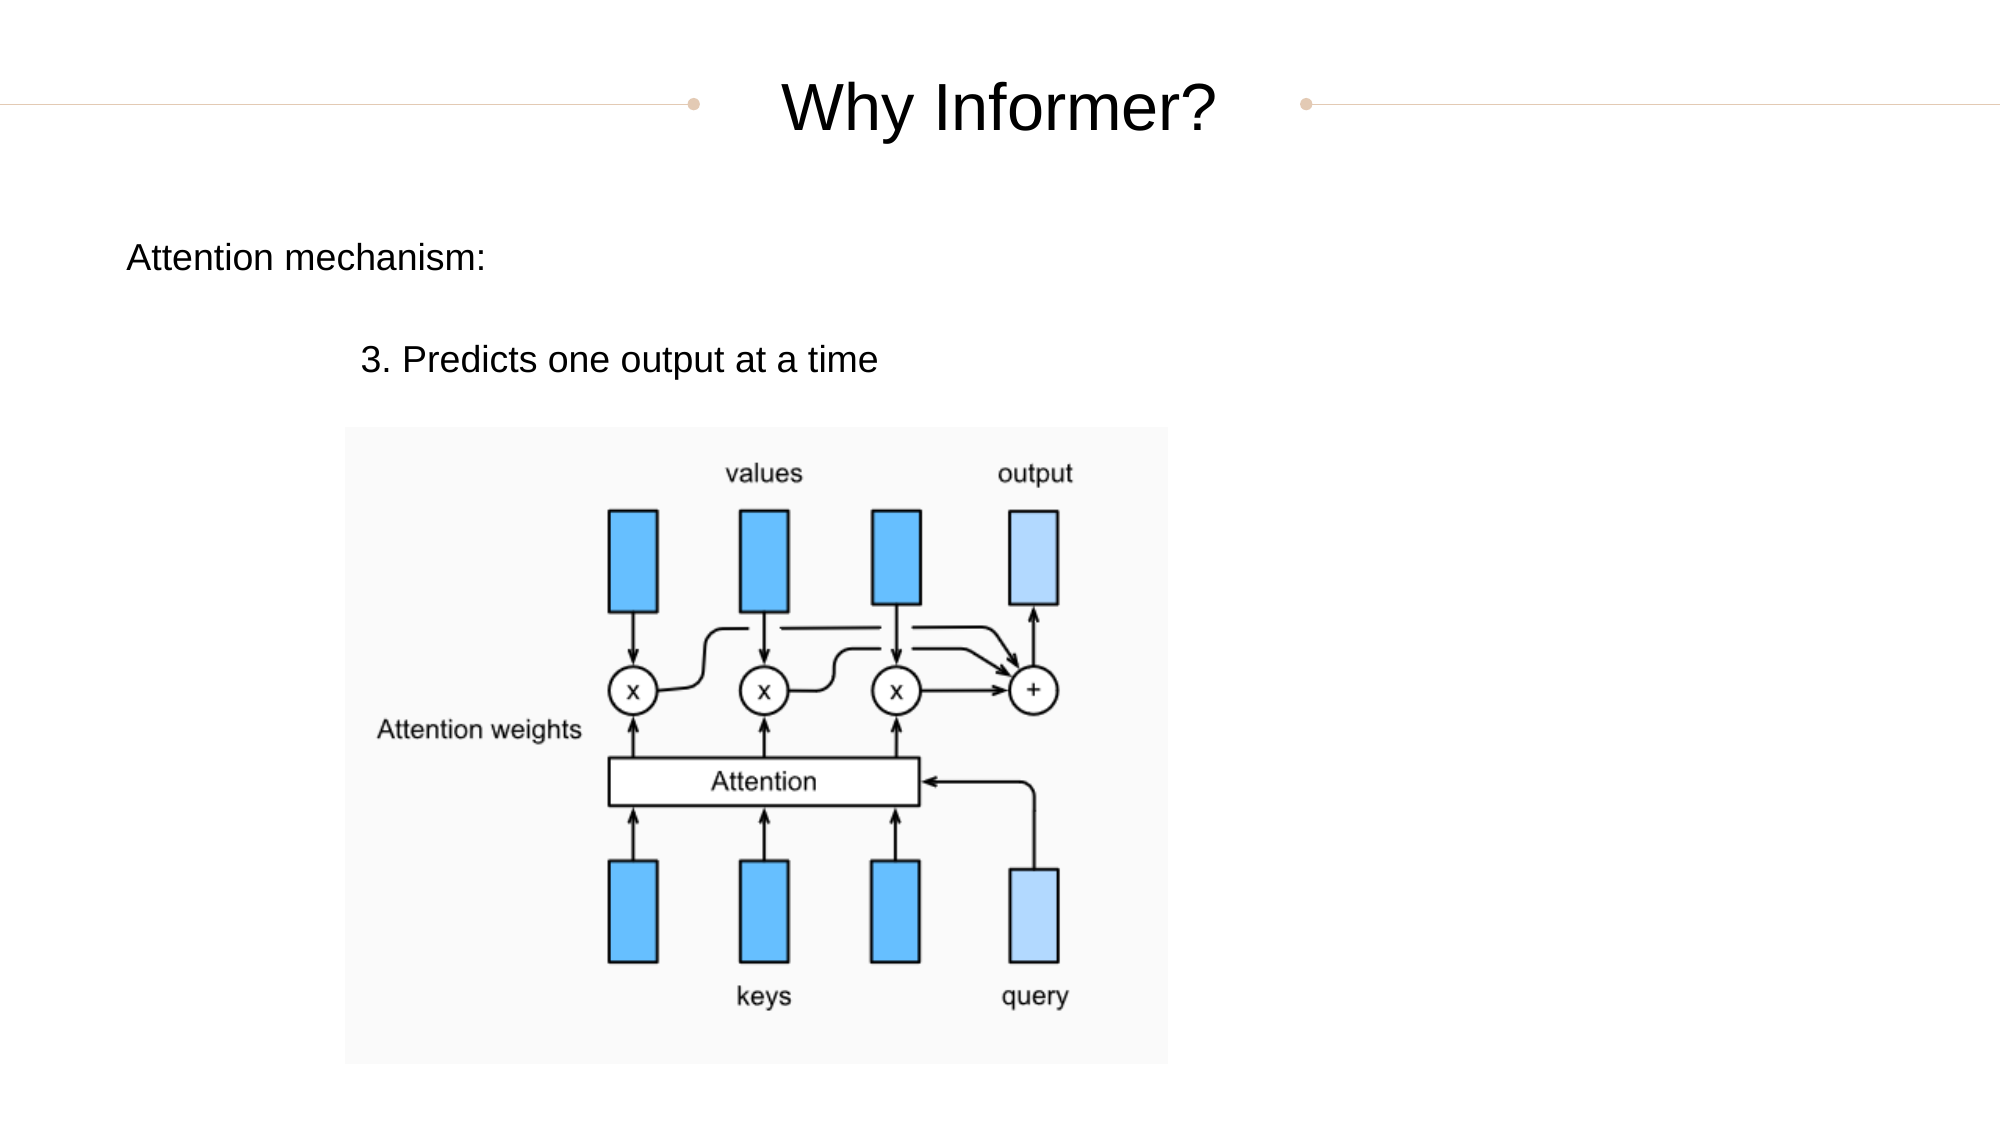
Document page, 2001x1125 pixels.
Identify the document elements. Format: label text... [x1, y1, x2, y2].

picture [345, 427, 1168, 1064]
text_box 3. Predicts one output at a time [345, 328, 895, 388]
text_box Attention mechanism: [111, 225, 502, 286]
text_box Why Informer? [766, 56, 1234, 152]
